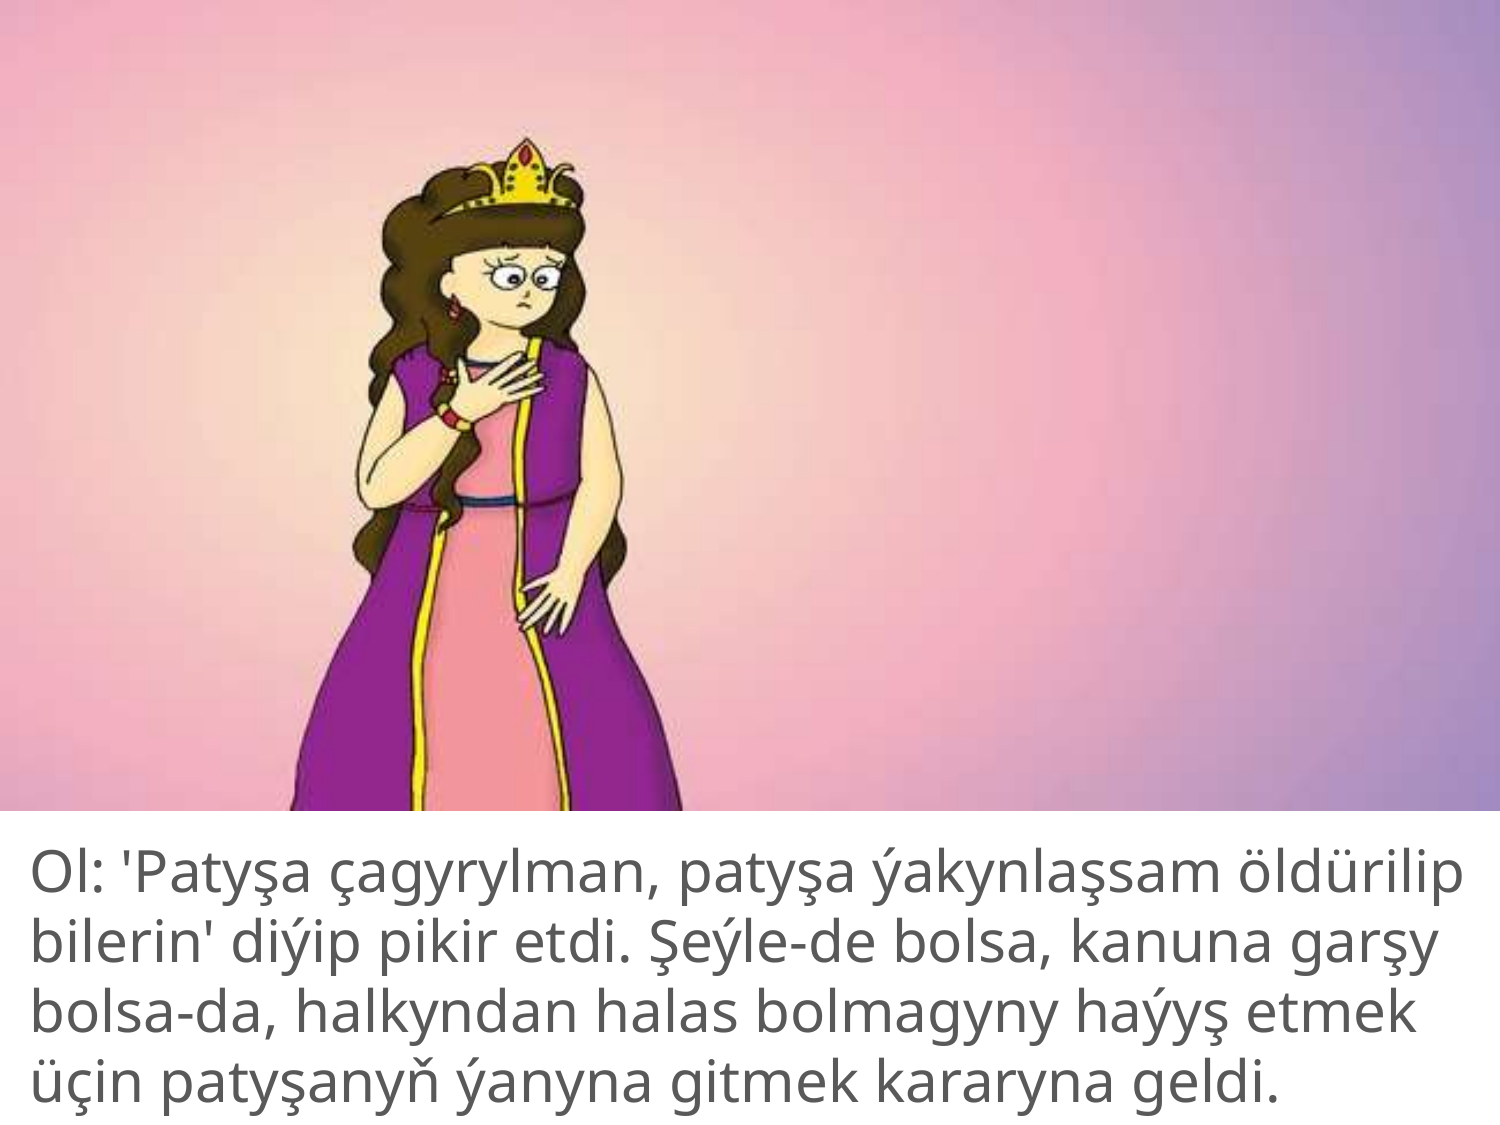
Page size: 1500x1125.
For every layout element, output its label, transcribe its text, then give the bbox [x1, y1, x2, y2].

picture [0, 0, 1500, 811]
text_box Ol: 'Patyşa çagyrylman, patyşa ýakynlaşsam öldürilip bilerin' diýip pikir etdi. Şeýle-de bolsa, kanuna garşy bolsa-da, halkyndan halas bolmagyny haýyş etmek üçin patyşanyň ýanyna gitmek kararyna geldi. [14, 827, 1486, 1122]
